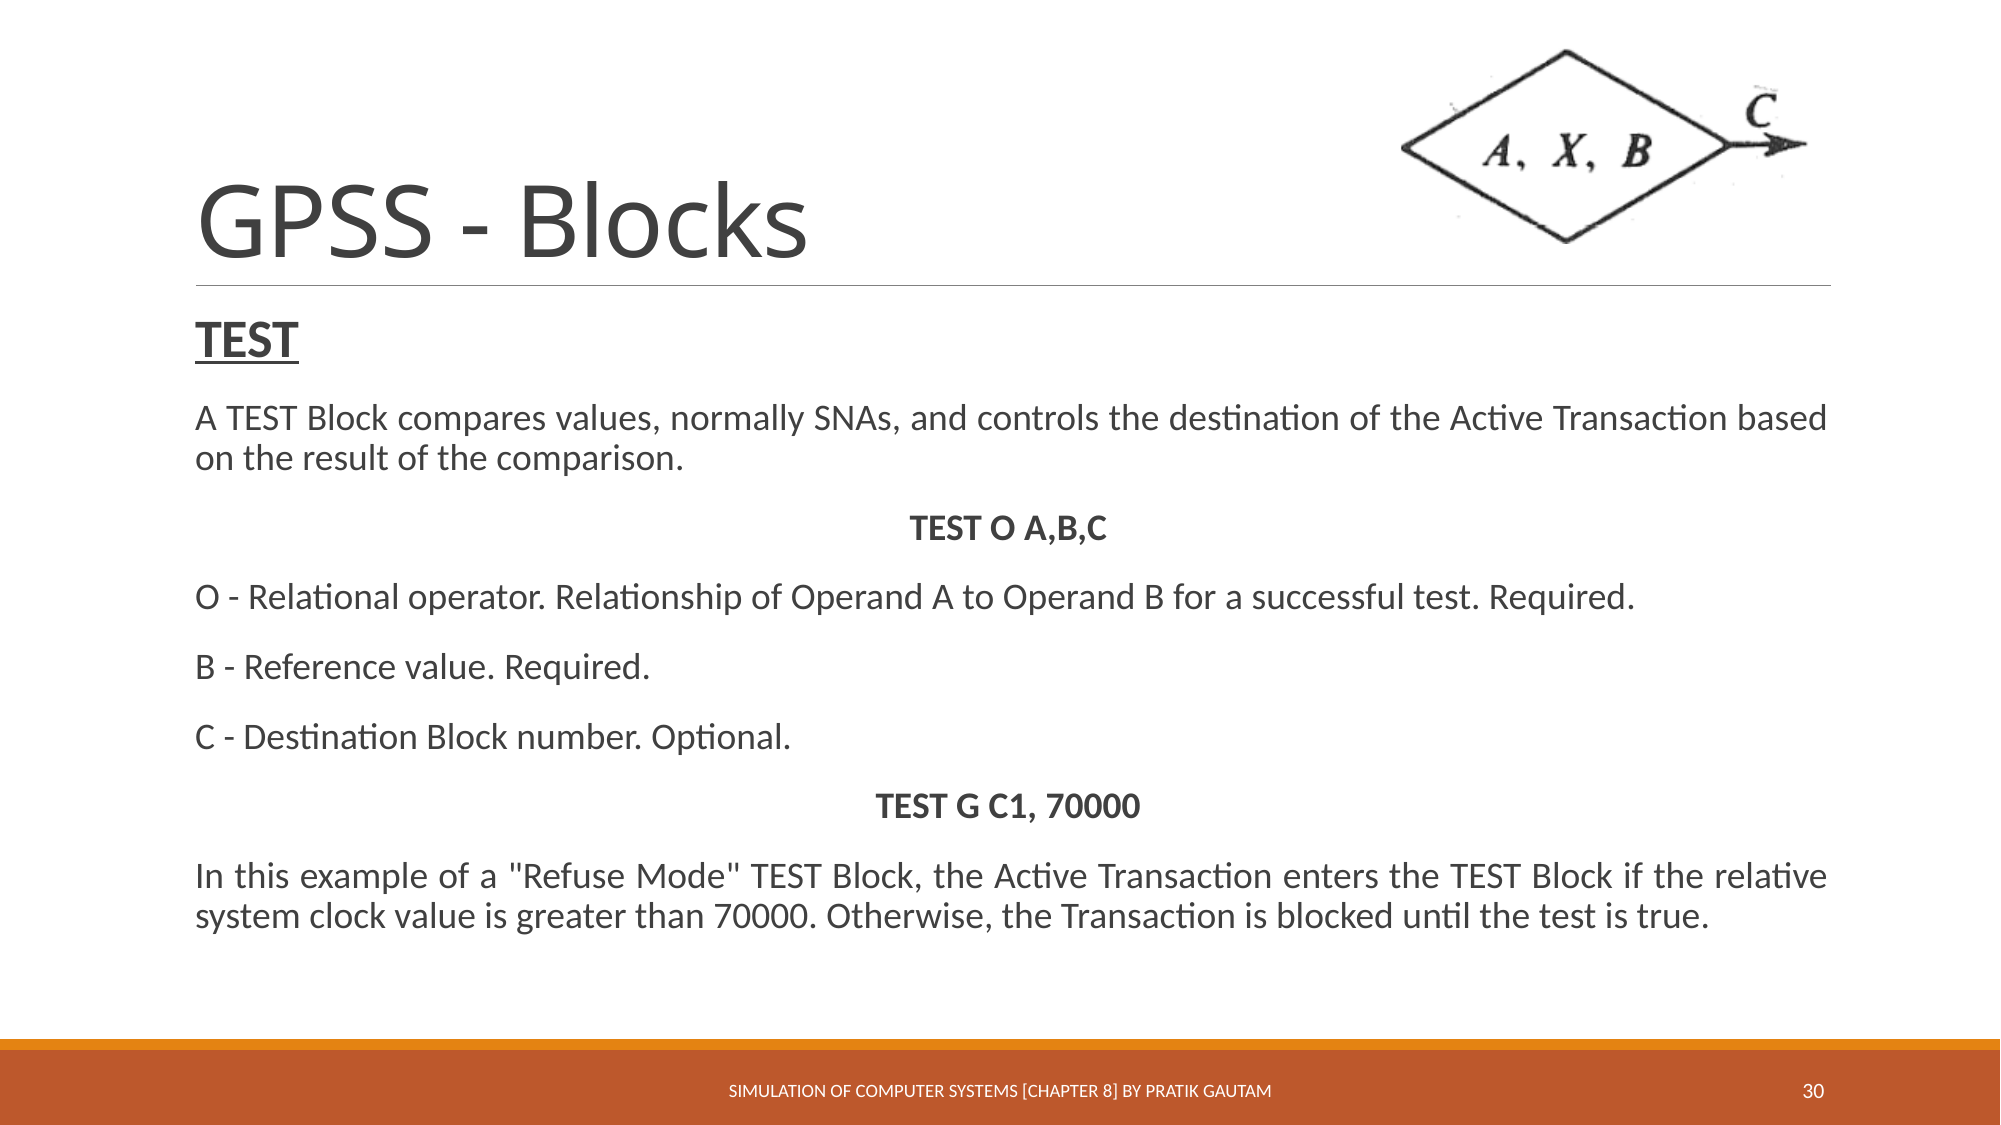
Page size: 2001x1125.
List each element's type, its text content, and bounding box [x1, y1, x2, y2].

picture [1388, 28, 1831, 244]
title GPSS - Blocks [180, 47, 1830, 285]
list TEST A TEST Block compares values, normally SNAs, and controls the destination of the Active Transaction based on the result of the comparison. TEST O A,B,C O - Relational operator. Relationship of Operand A to Operand B for a successful test. Required. B - Reference value. Required. C - Destination Block number. Optional. TEST G C1, 70000 In this example of a "Refuse Mode" TEST Block, the Active Transaction enters the TEST Block if the relative system clock value is greater than 70000. Otherwise, the Transaction is blocked until the test is true. [180, 302, 1830, 963]
footer Simulation of Computer Systems [Chapter 8] By Pratik Gautam [604, 1059, 1396, 1120]
slide_number 30 [1624, 1059, 1840, 1120]
